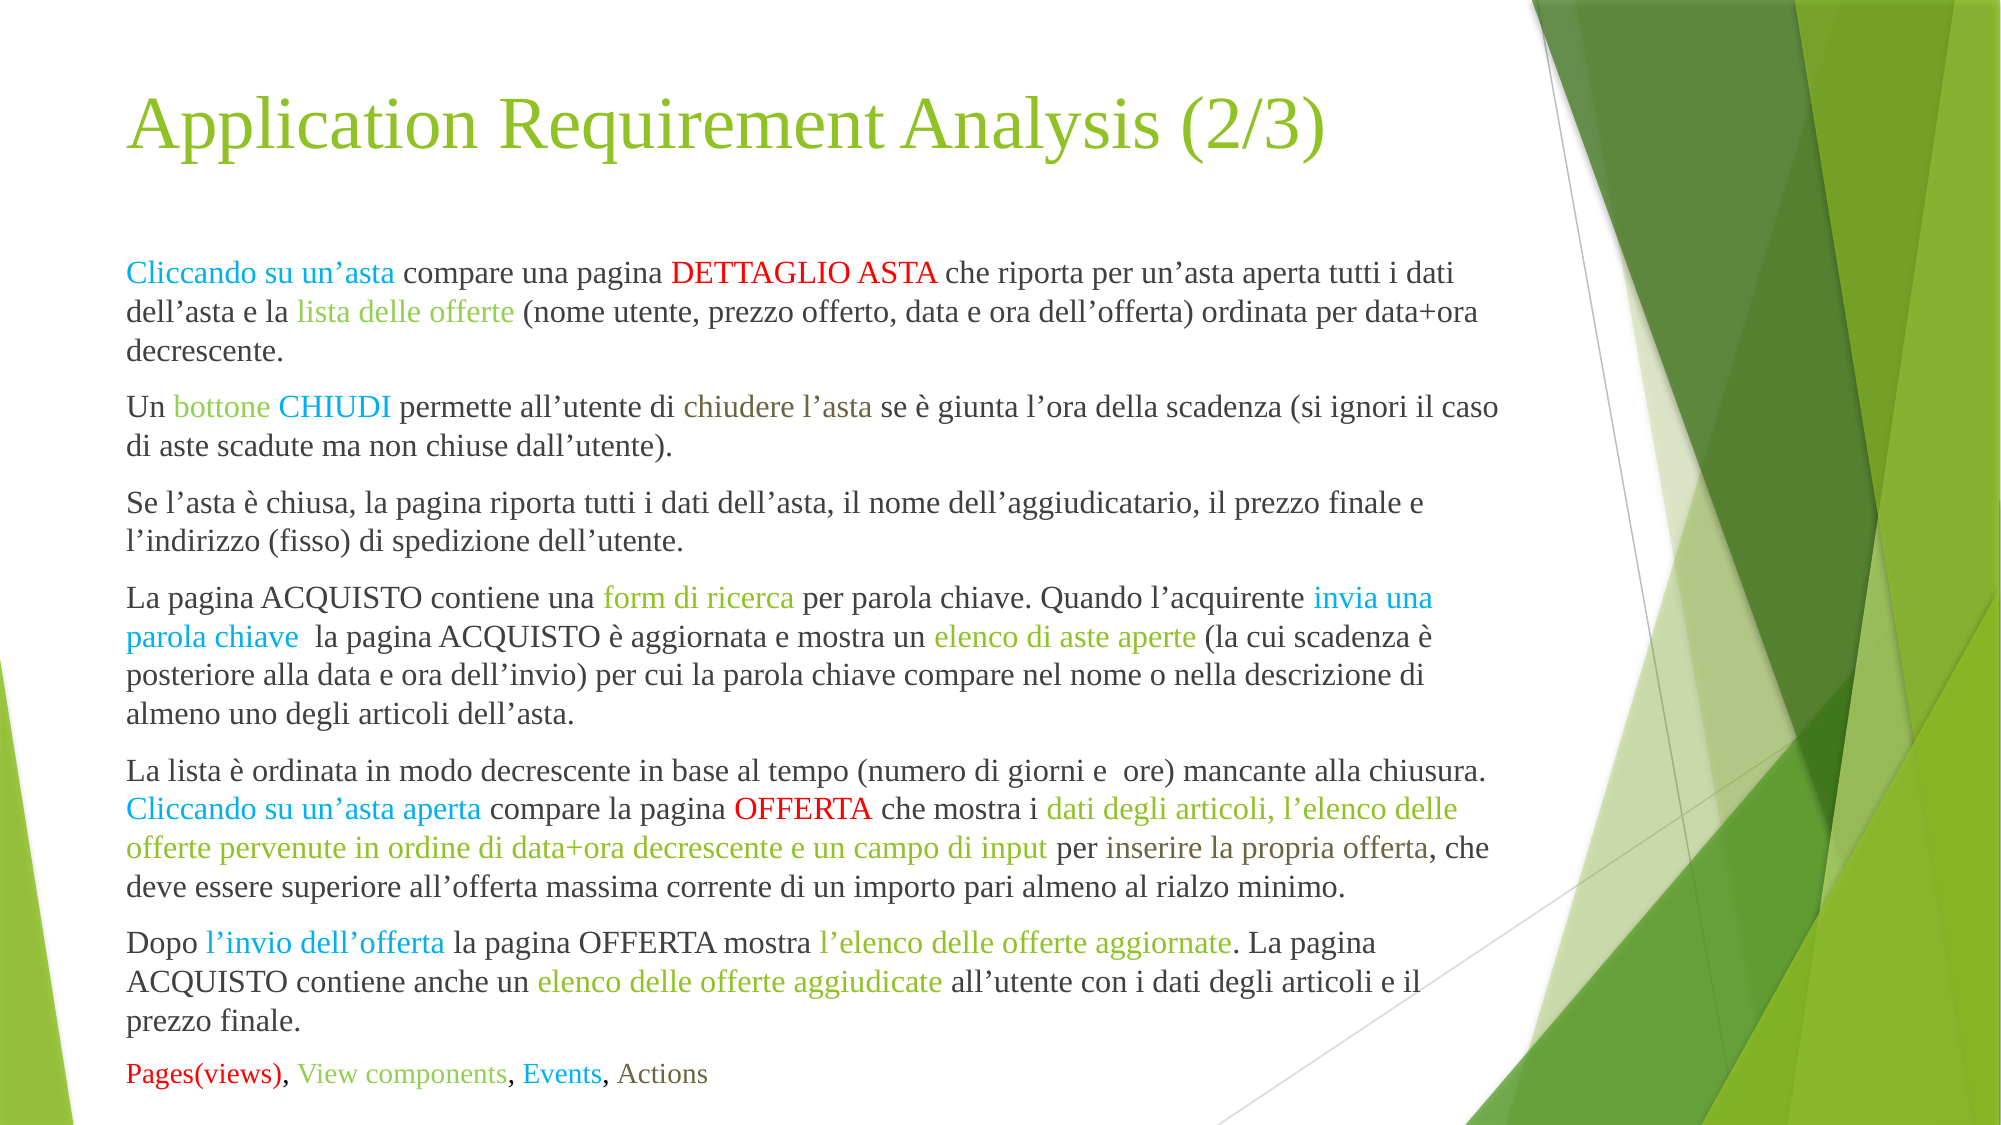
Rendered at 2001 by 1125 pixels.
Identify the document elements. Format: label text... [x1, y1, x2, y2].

list Cliccando su un’asta compare una pagina DETTAGLIO ASTA che riporta per un’asta aperta tutti i dati dell’asta e la lista delle offerte (nome utente, prezzo offerto, data e ora dell’offerta) ordinata per data+ora decrescente. Un bottone CHIUDI permette all’utente di chiudere l’asta se è giunta l’ora della scadenza (si ignori il caso di aste scadute ma non chiuse dall’utente). Se l’asta è chiusa, la pagina riporta tutti i dati dell’asta, il nome dell’aggiudicatario, il prezzo finale e l’indirizzo (fisso) di spedizione dell’utente. La pagina ACQUISTO contiene una form di ricerca per parola chiave. Quando l’acquirente invia una parola chiave la pagina ACQUISTO è aggiornata e mostra un elenco di aste aperte (la cui scadenza è posteriore alla data e ora dell’invio) per cui la parola chiave compare nel nome o nella descrizione di almeno uno degli articoli dell’asta. La lista è ordinata in modo decrescente in base al tempo (numero di giorni e ore) mancante alla chiusura. Cliccando su un’asta aperta compare la pagina OFFERTA che mostra i dati degli articoli, l’elenco delle offerte pervenute in ordine di data+ora decrescente e un campo di input per inserire la propria offerta, che deve essere superiore all’offerta massima corrente di un importo pari almeno al rialzo minimo. Dopo l’invio dell’offerta la pagina OFFERTA mostra l’elenco delle offerte aggiornate. La pagina ACQUISTO contiene anche un elenco delle offerte aggiudicate all’utente con i dati degli articoli e il prezzo finale. [111, 244, 1522, 1048]
text_box Pages(views), View components, Events, Actions [111, 1047, 921, 1098]
title Application Requirement Analysis (2/3) [111, 65, 1522, 244]
